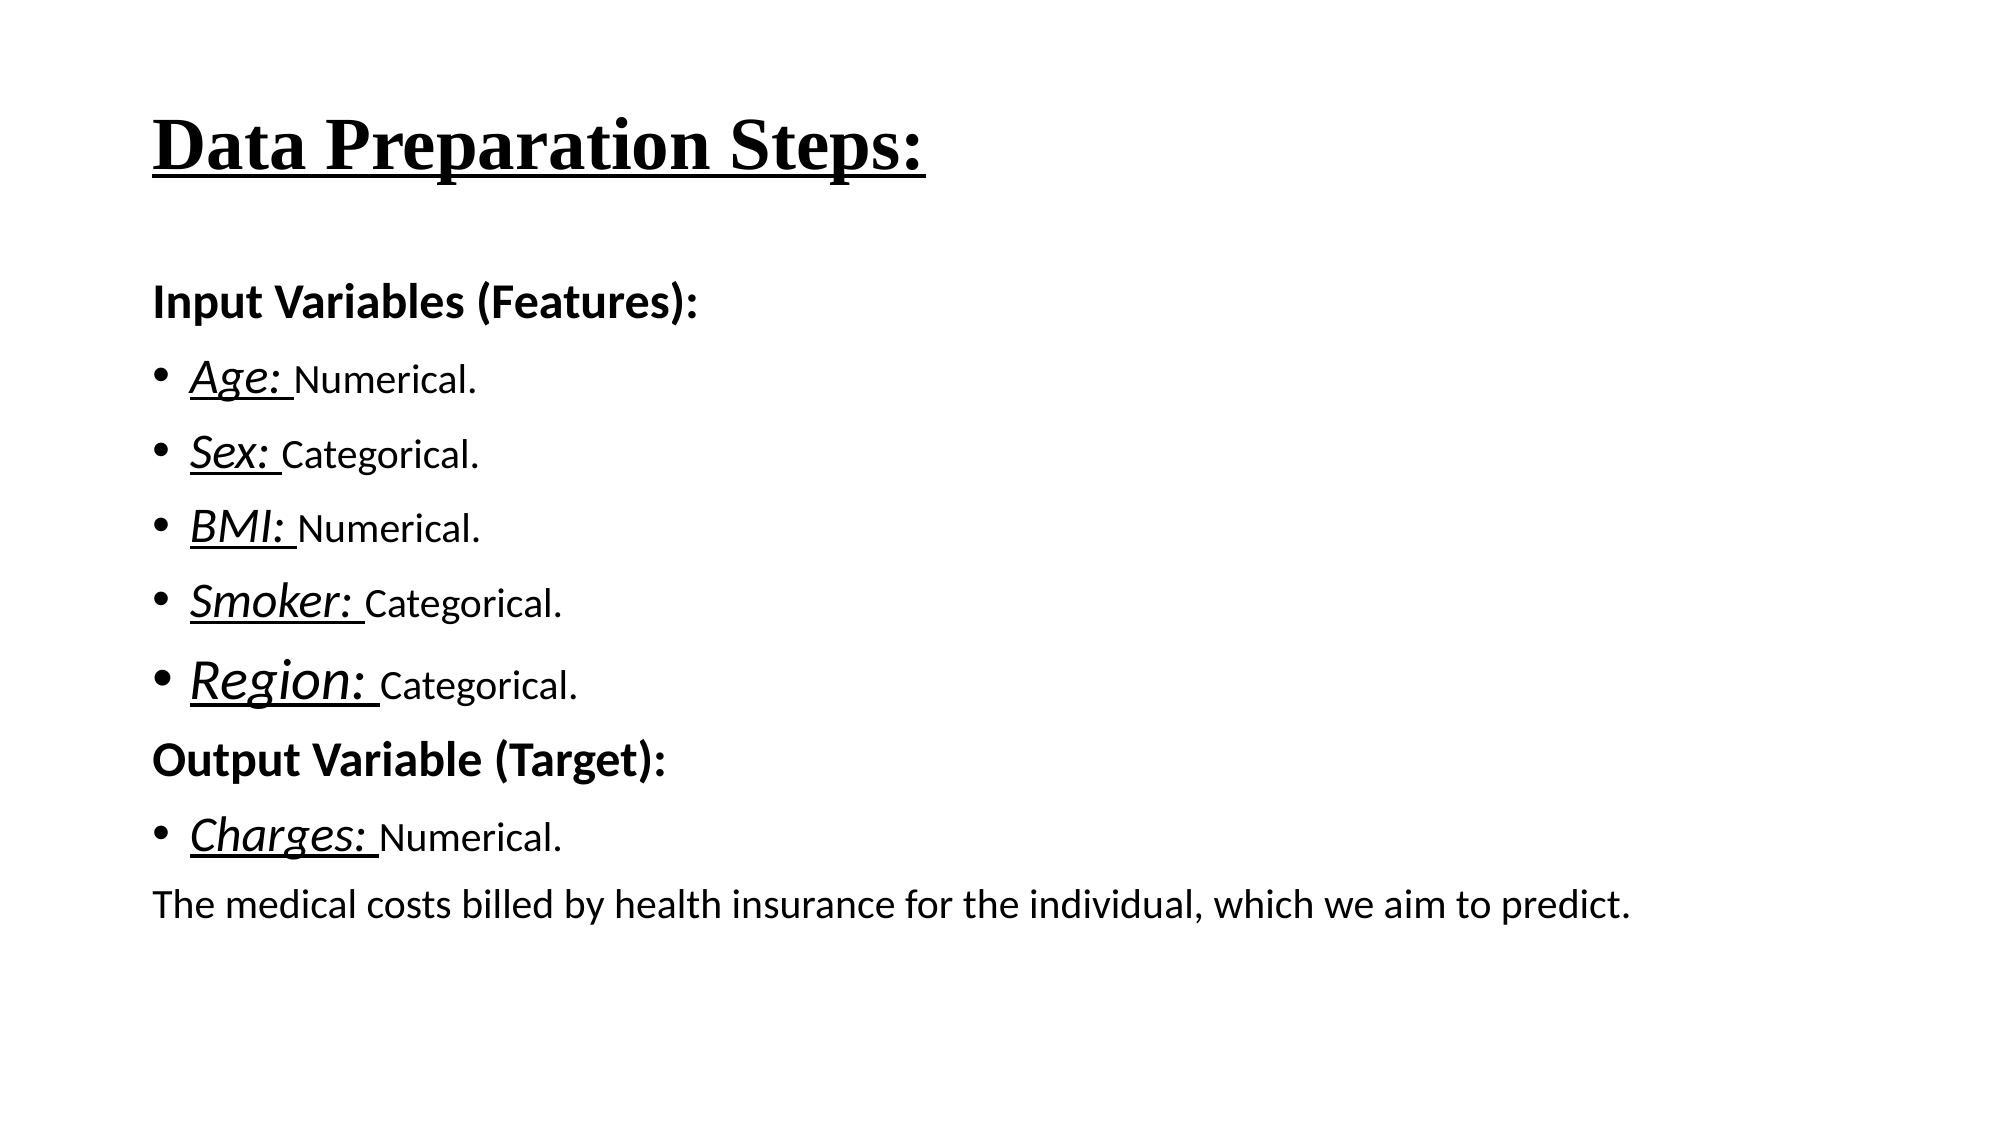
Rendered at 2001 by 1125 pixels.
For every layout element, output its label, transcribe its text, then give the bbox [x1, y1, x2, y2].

title Data Preparation Steps: [137, 59, 1863, 231]
list Input Variables (Features): Age: Numerical. Sex: Categorical. BMI: Numerical. Smoker: Categorical. Region: Categorical. Output Variable (Target): Charges: Numerical. The medical costs billed by health insurance for the individual, which we aim to predict. [137, 267, 1863, 976]
